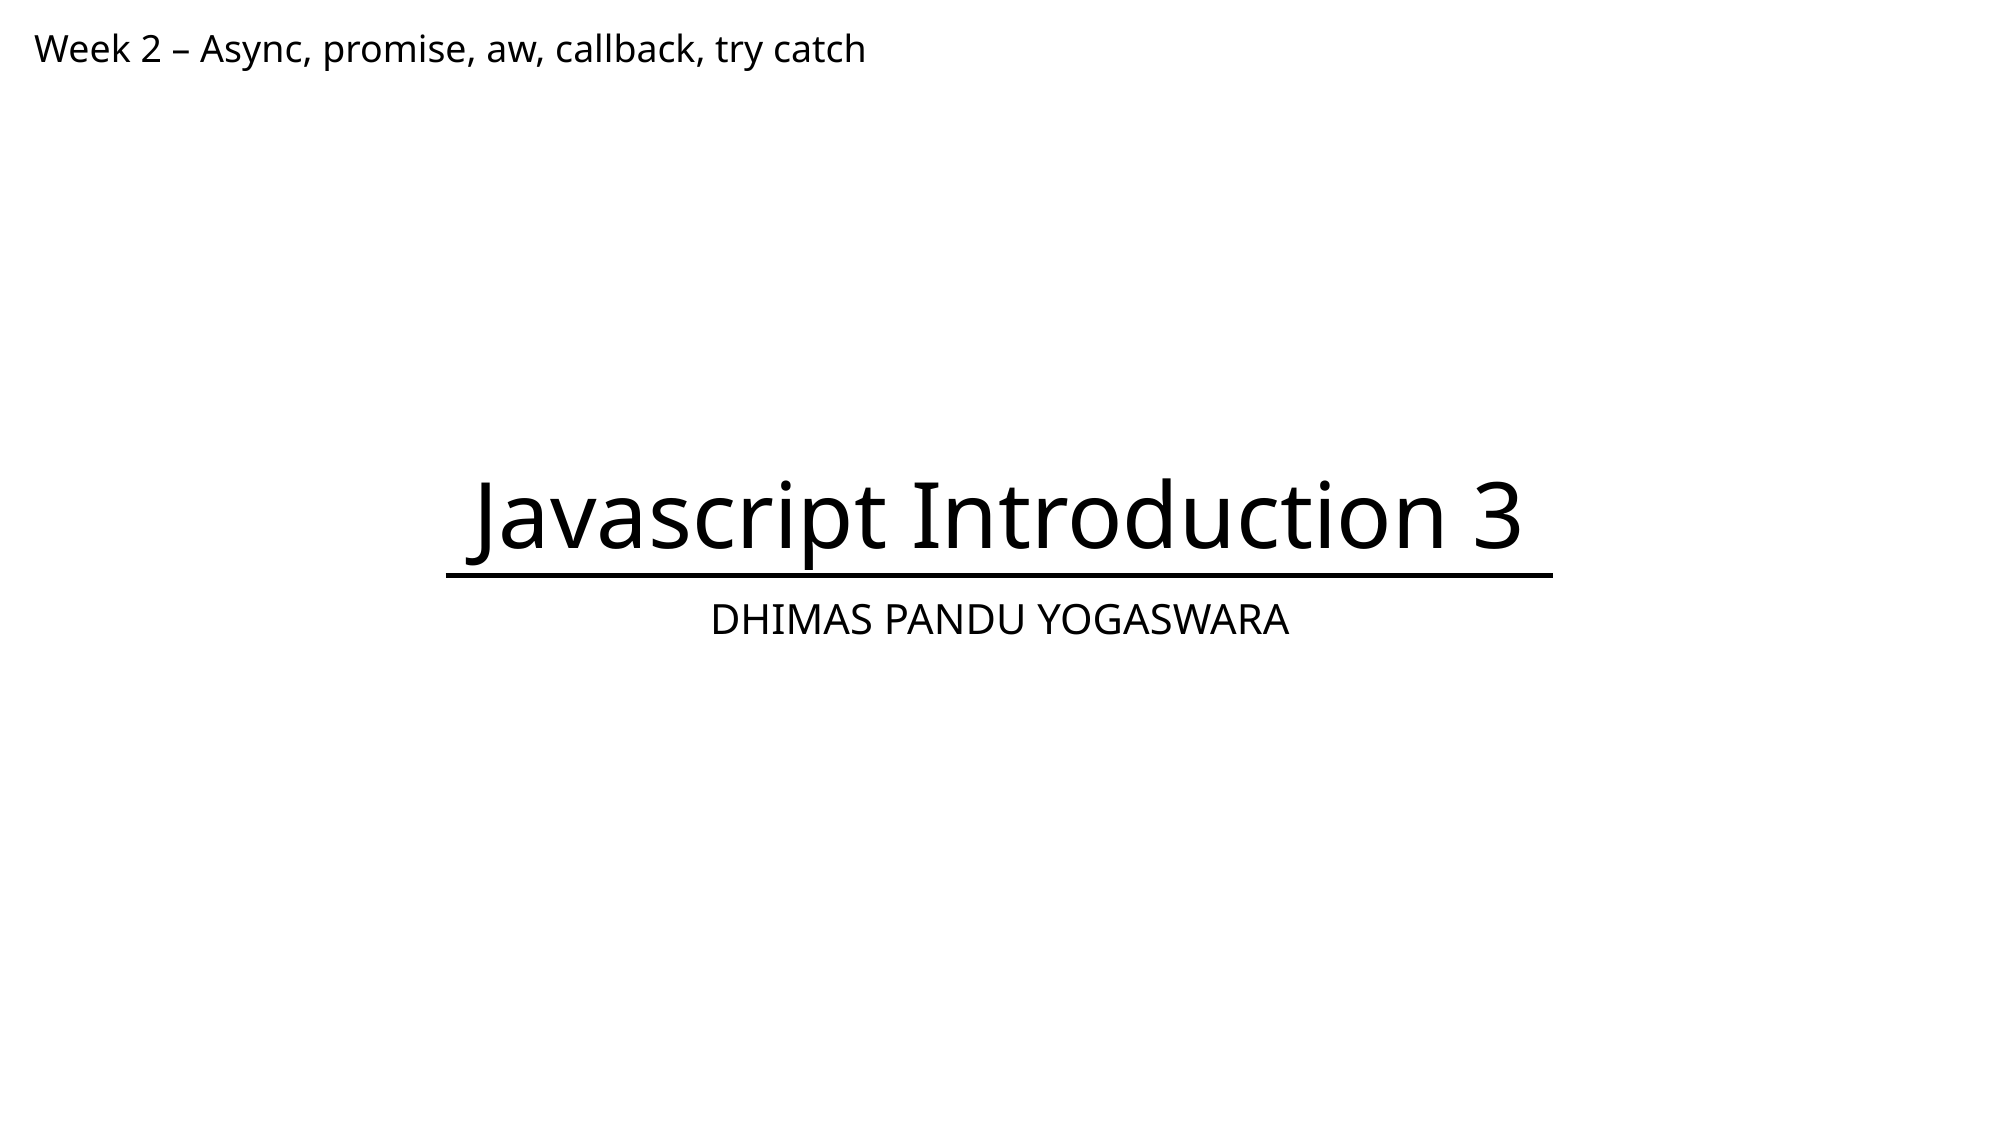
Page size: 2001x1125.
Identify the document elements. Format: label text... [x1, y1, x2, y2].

title Javascript Introduction 3 [249, 184, 1750, 576]
text_box Week 2 – Async, promise, aw, callback, try catch [19, 17, 1020, 78]
subtitle DHIMAS PANDU YOGASWARA [249, 590, 1750, 863]
